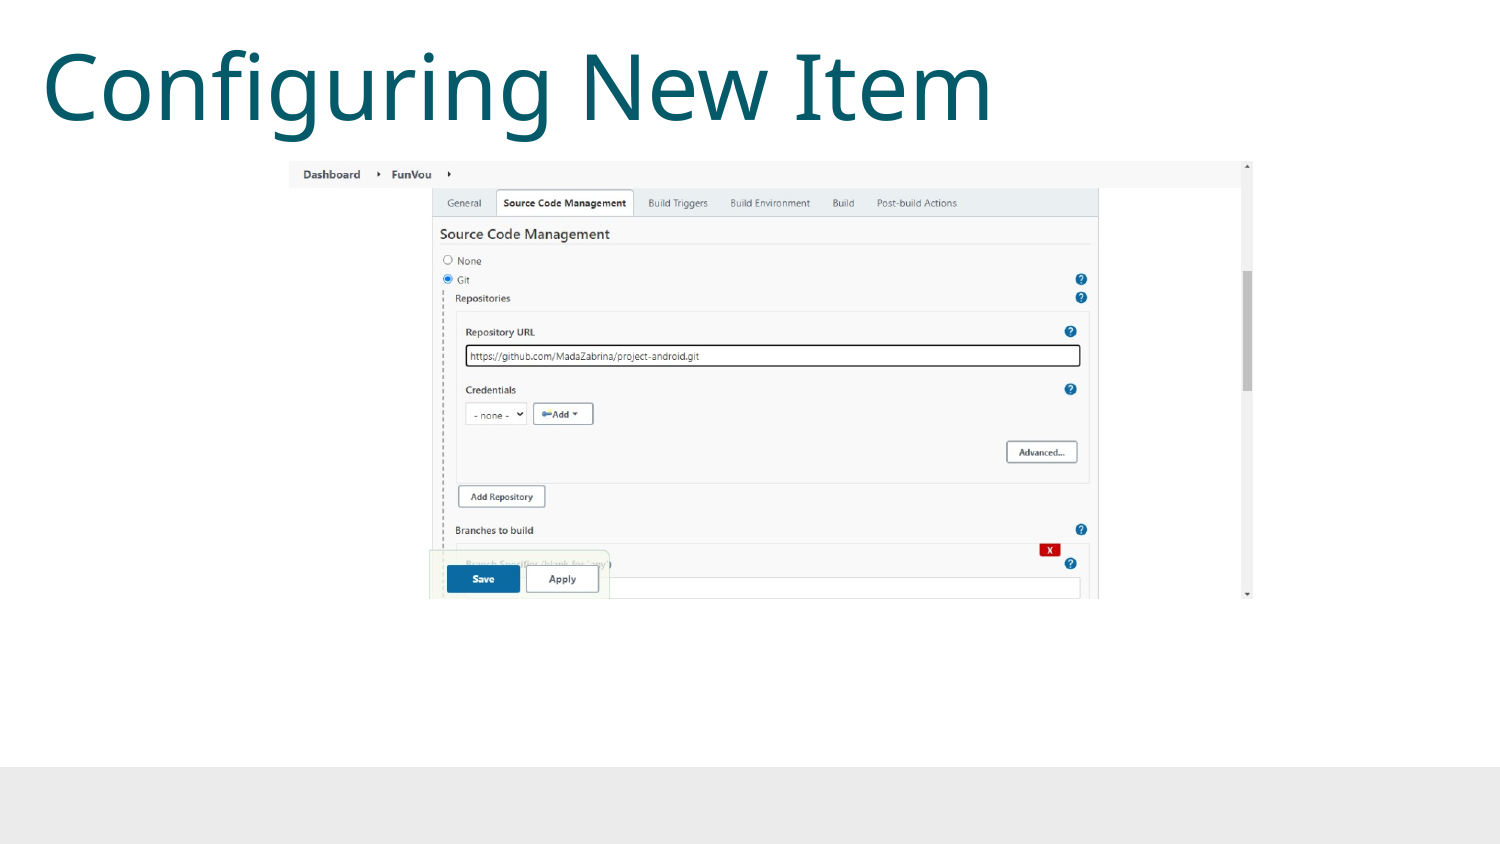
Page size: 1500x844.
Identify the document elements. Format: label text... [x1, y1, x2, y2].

title Configuring New Item [26, 37, 1295, 154]
picture [289, 161, 1253, 600]
